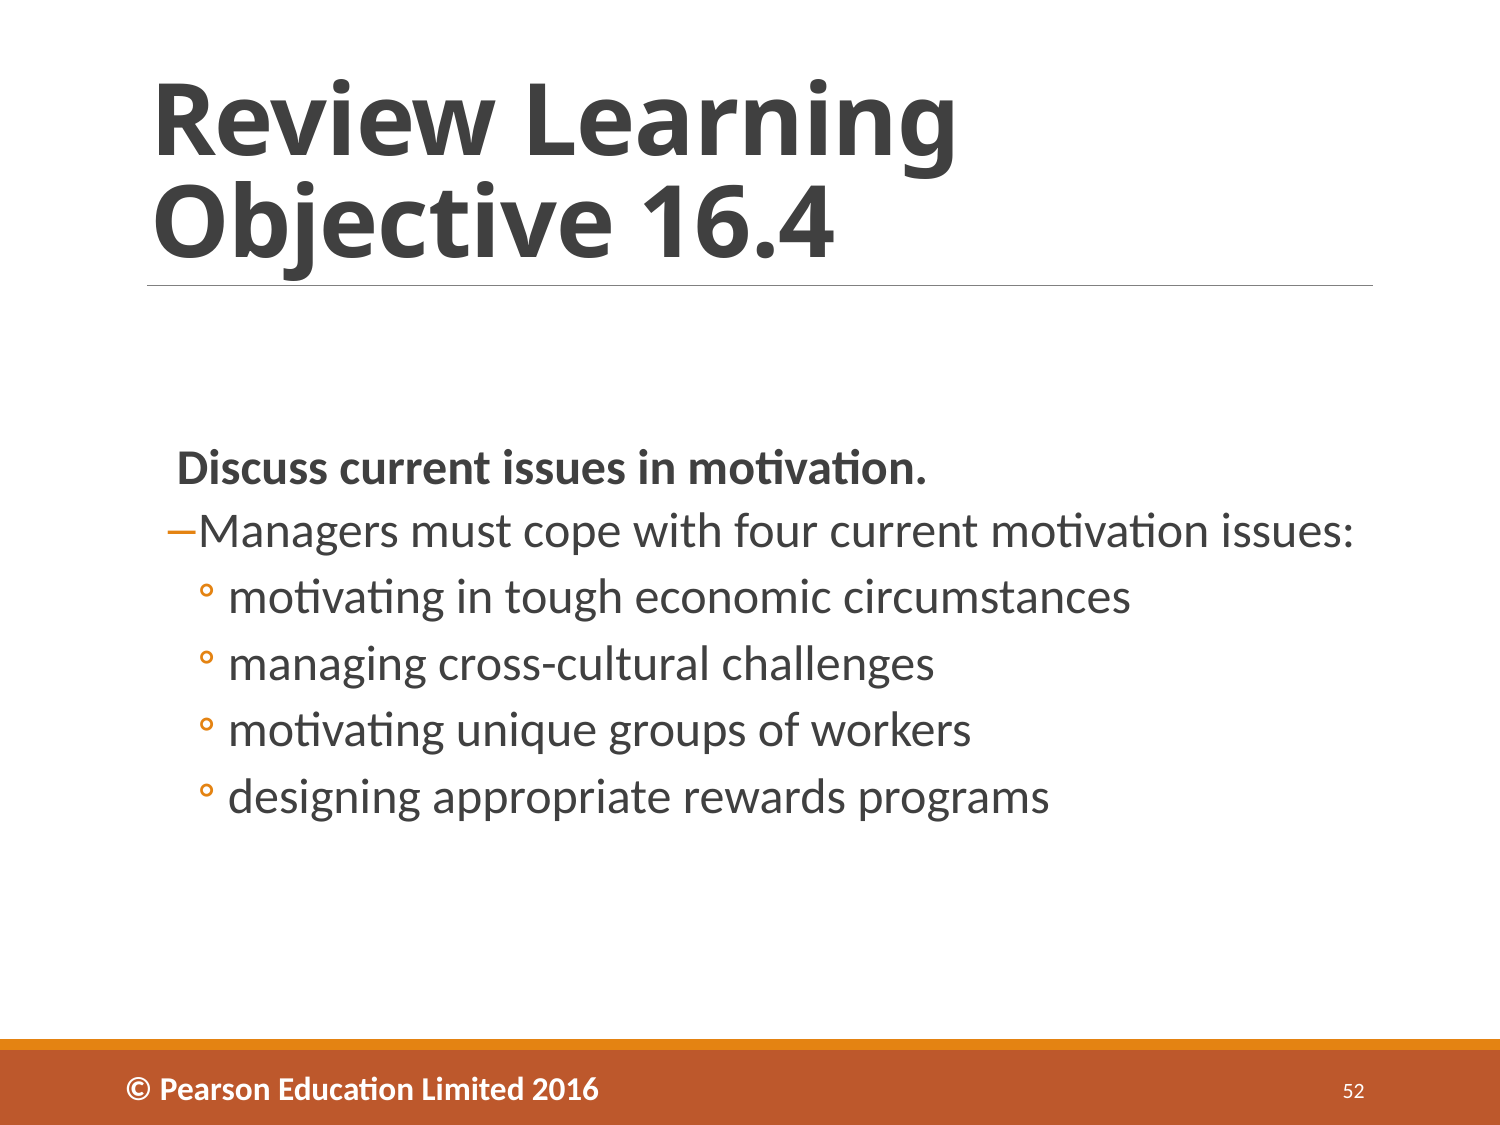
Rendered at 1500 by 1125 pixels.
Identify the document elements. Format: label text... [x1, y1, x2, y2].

title Review Learning Objective 16.4 [135, 47, 1373, 285]
text_box © Pearson Education Limited 2016 [109, 1059, 701, 1115]
slide_number 52 [1218, 1059, 1380, 1120]
list Discuss current issues in motivation. Managers must cope with four current motivation issues: motivating in tough economic circumstances managing cross-cultural challenges motivating unique groups of workers designing appropriate rewards programs [135, 302, 1373, 963]
